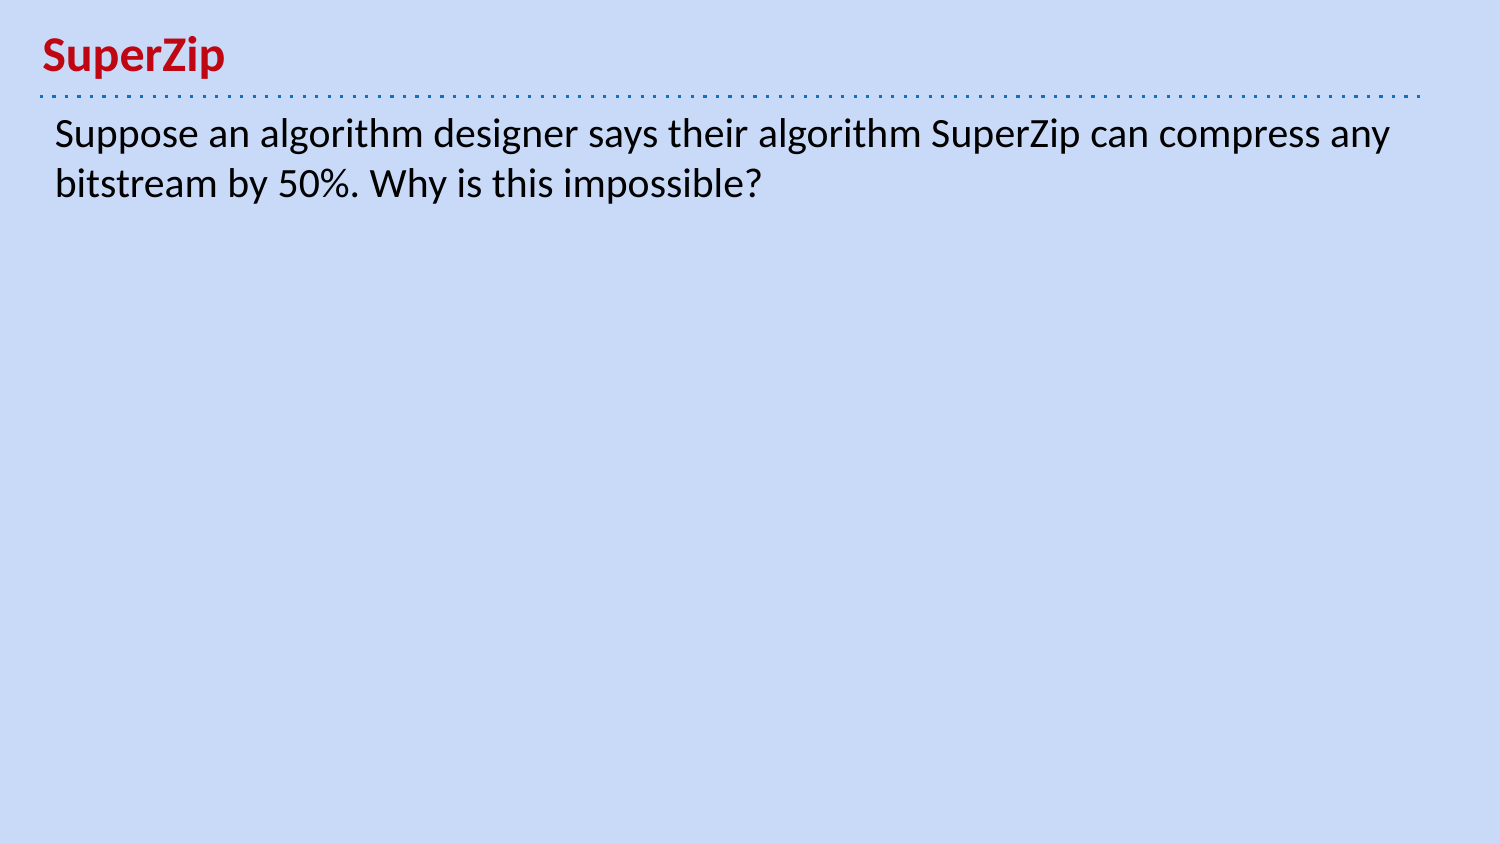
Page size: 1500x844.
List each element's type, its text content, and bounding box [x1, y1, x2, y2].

title SuperZip [27, 15, 1378, 97]
list Suppose an algorithm designer says their algorithm SuperZip can compress any bitstream by 50%. Why is this impossible? [39, 91, 1425, 786]
